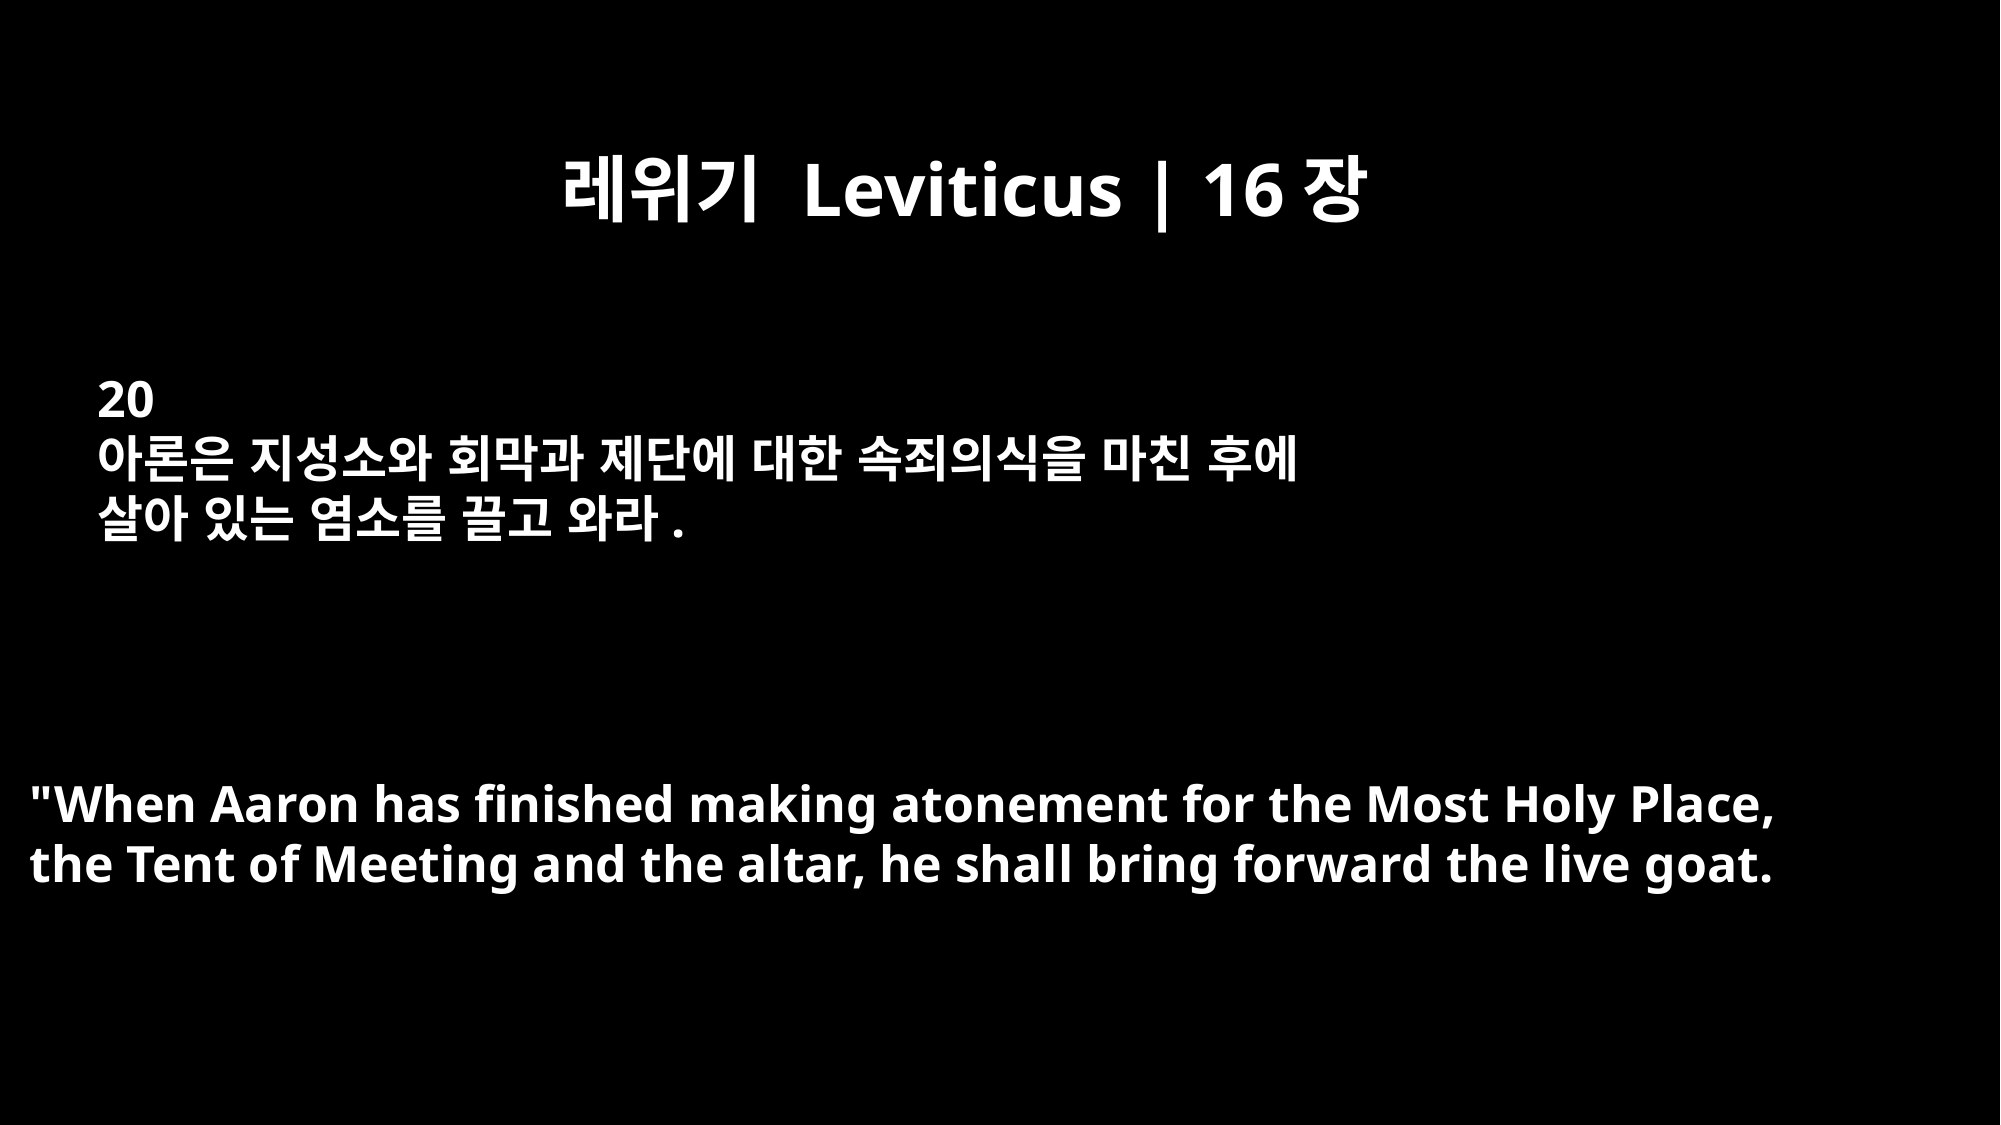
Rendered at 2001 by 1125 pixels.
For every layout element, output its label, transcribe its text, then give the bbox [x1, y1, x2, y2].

text_box 레위기 Leviticus | 16장 [546, 136, 1386, 239]
text_box 20 아론은 지성소와 회막과 제단에 대한 속죄의식을 마친 후에 살아 있는 염소를 끌고 와라. [83, 359, 1329, 555]
text_box "When Aaron has finished making atonement for the Most Holy Place, the Tent of Meeting and the altar, he shall bring forward the live goat. [14, 764, 1804, 900]
